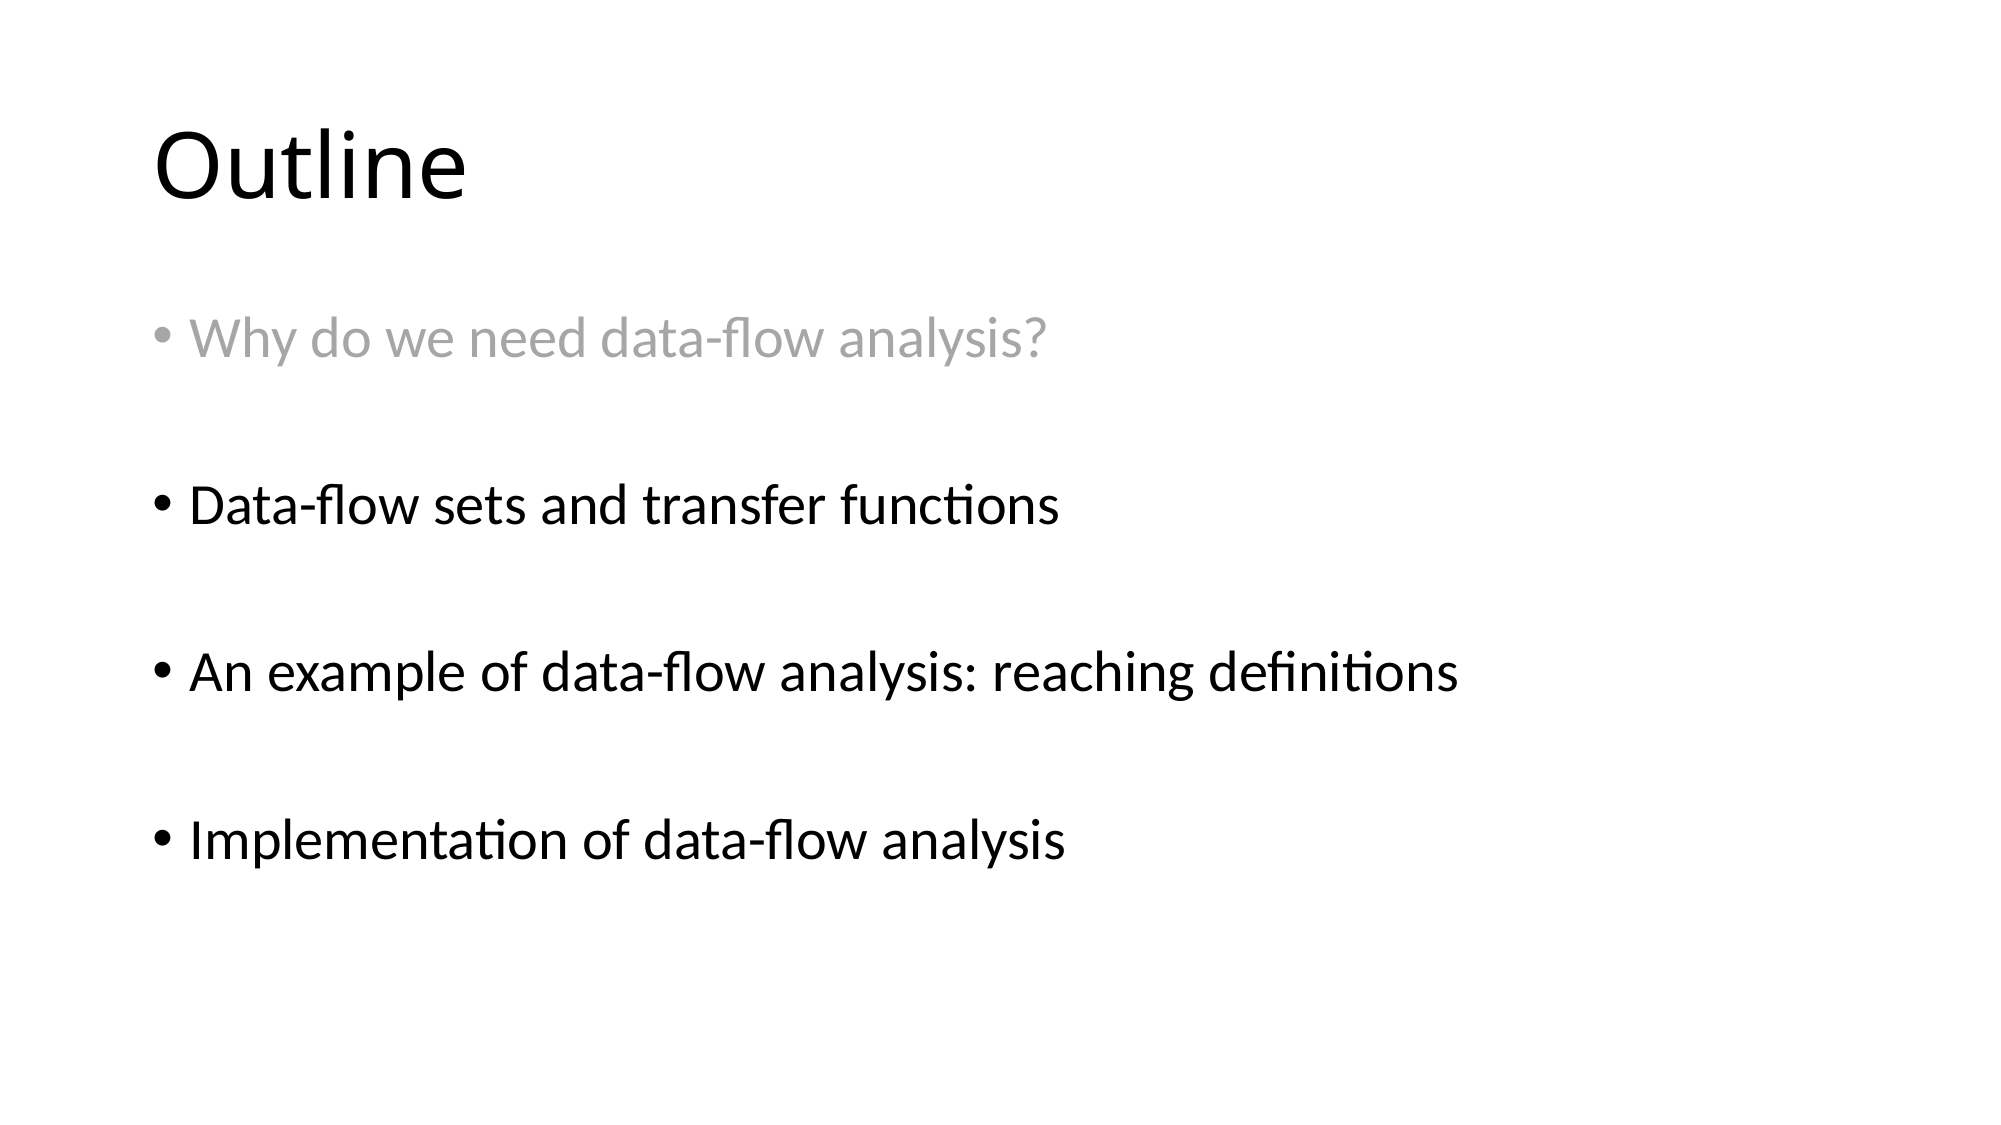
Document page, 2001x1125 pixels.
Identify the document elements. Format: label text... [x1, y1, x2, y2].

title Outline [137, 59, 1863, 278]
list Why do we need data-flow analysis? Data-flow sets and transfer functions An example of data-flow analysis: reaching definitions Implementation of data-flow analysis [137, 299, 1863, 1014]
